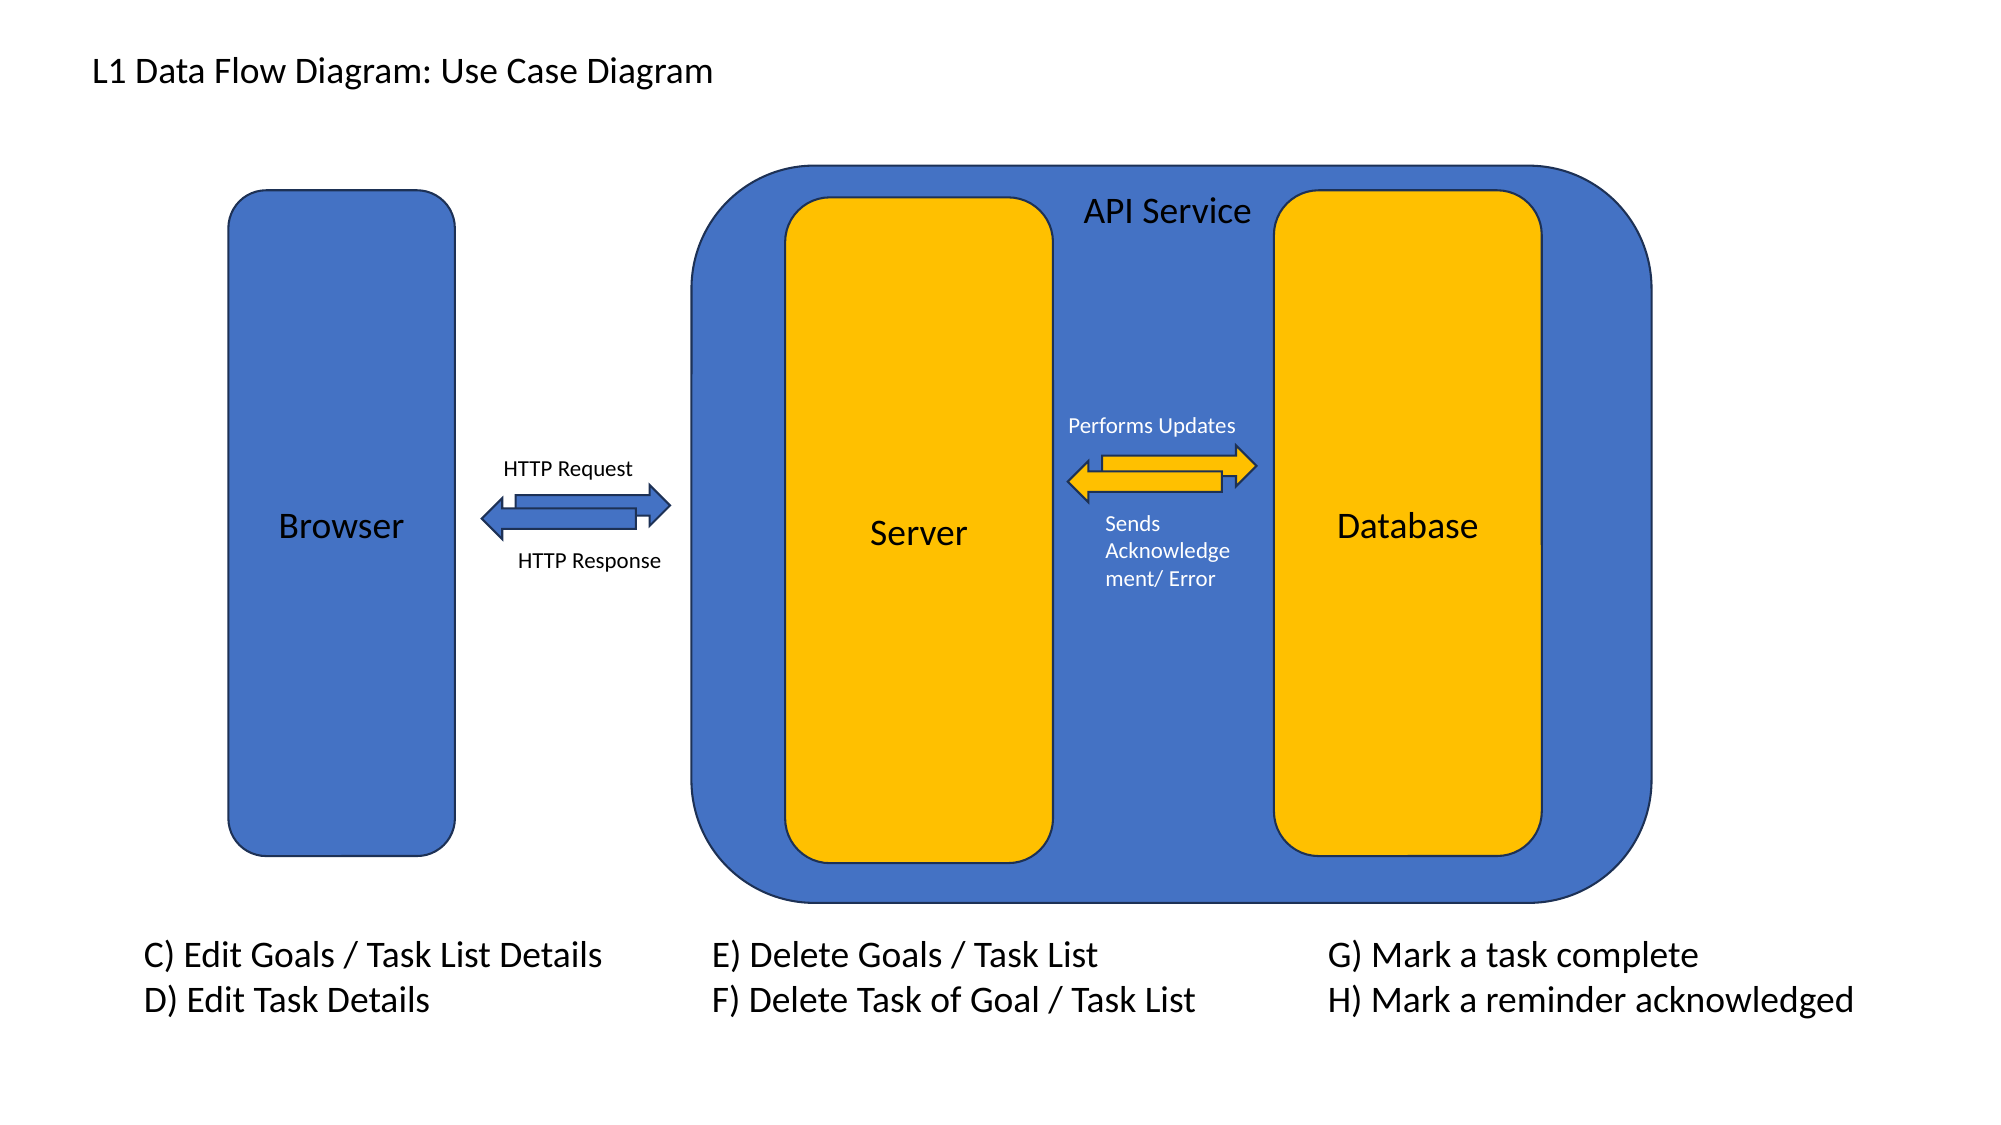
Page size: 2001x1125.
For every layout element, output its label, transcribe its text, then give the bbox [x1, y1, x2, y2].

text_box HTTP Response [503, 538, 683, 581]
text_box [1101, 442, 1259, 489]
text_box G) Mark a task complete H) Mark a reminder acknowledged [1313, 922, 1871, 1028]
text_box [480, 495, 637, 542]
text_box Performs Updates [1053, 403, 1258, 446]
text_box Browser [227, 189, 456, 858]
text_box API Service [1068, 178, 1268, 284]
text_box E) Delete Goals / Task List F) Delete Task of Goal / Task List [697, 922, 1212, 1028]
text_box Server [784, 196, 1055, 865]
text_box HTTP Request [488, 446, 649, 489]
text_box C) Edit Goals / Task List Details D) Edit Task Details [129, 922, 619, 1028]
text_box [690, 164, 1653, 904]
text_box Sends Acknowledgement/ Error [1090, 501, 1250, 599]
text_box Database [1272, 189, 1543, 858]
text_box [514, 482, 672, 529]
text_box L1 Data Flow Diagram: Use Case Diagram [77, 38, 730, 98]
text_box [1066, 458, 1223, 505]
